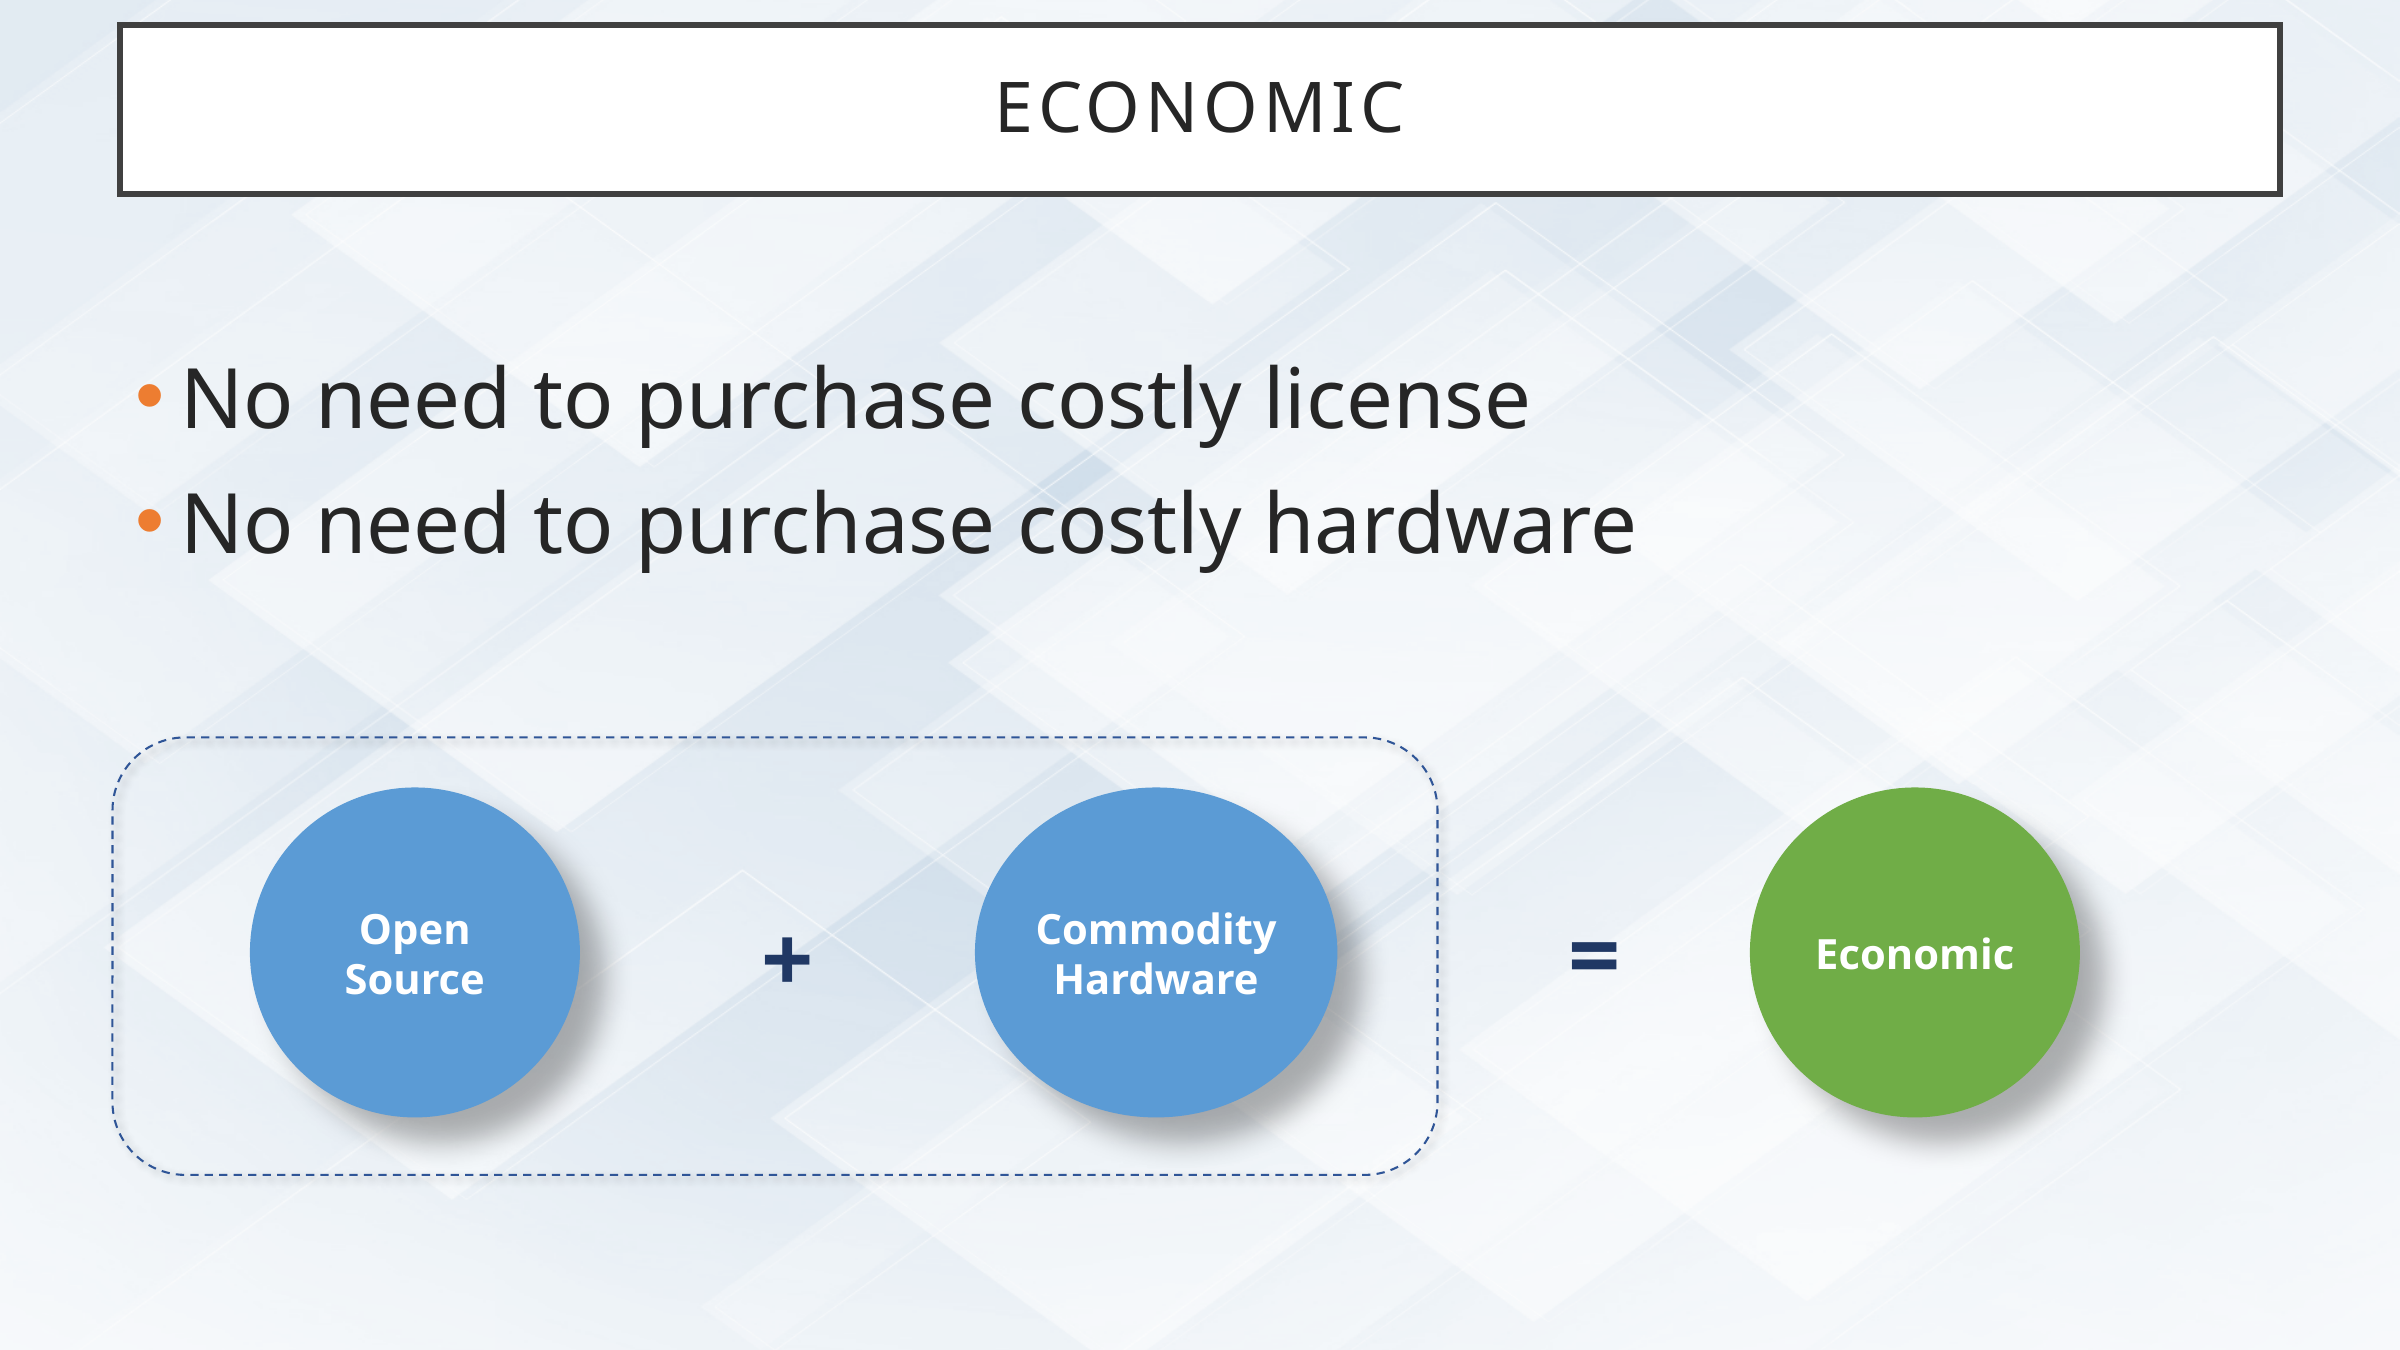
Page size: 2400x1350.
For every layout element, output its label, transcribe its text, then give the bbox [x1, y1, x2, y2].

title Economic [117, 22, 2283, 197]
text_box Economic [1748, 786, 2081, 1119]
text_box Commodity Hardware [973, 786, 1339, 1119]
text_box + [747, 893, 830, 1018]
text_box [111, 738, 1439, 1176]
text_box Open Source [248, 786, 581, 1119]
list No need to purchase costly license No need to purchase costly hardware [120, 337, 1838, 738]
text_box = [1554, 889, 1637, 1014]
